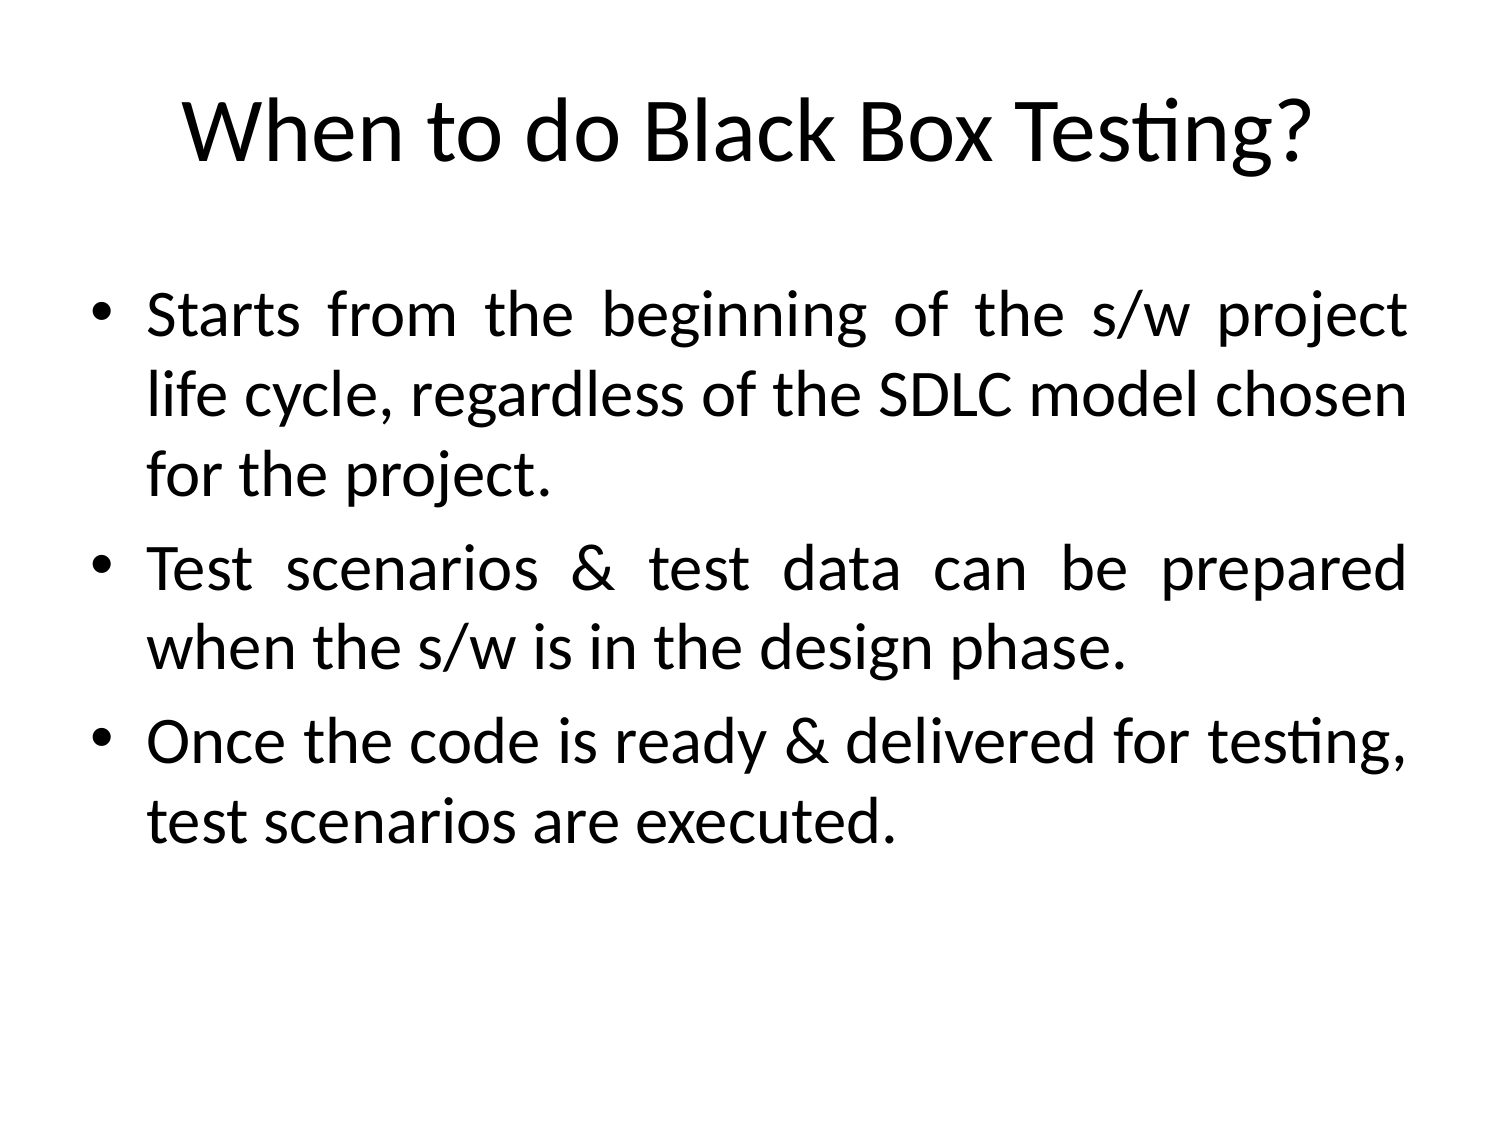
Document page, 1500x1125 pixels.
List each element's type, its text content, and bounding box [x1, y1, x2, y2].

title When to do Black Box Testing? [75, 24, 1425, 225]
list Starts from the beginning of the s/w project life cycle, regardless of the SDLC model chosen for the project. Test scenarios & test data can be prepared when the s/w is in the design phase. Once the code is ready & delivered for testing, test scenarios are executed. [75, 262, 1425, 1013]
